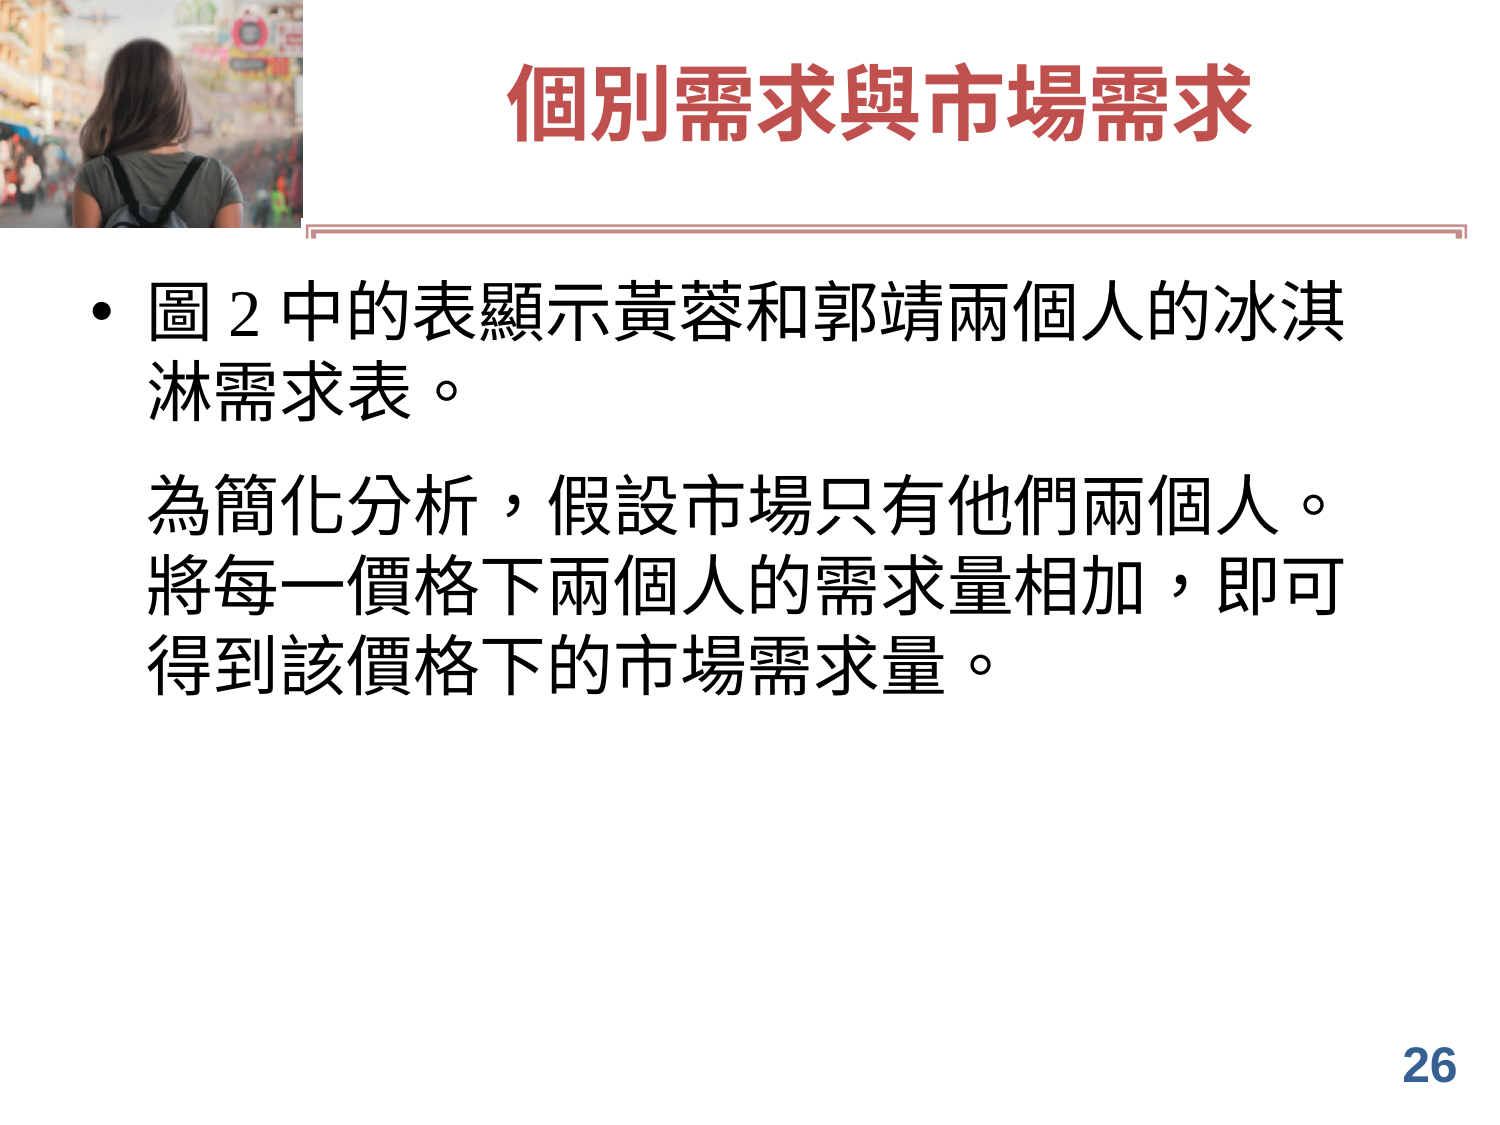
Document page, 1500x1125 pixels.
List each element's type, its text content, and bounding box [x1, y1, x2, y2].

text_box 26 [1387, 1024, 1482, 1100]
list 圖2中的表顯示黃蓉和郭靖兩個人的冰淇淋需求表。 為簡化分析，假設市場只有他們兩個人。將每一價格下兩個人的需求量相加，即可得到該價格下的市場需求量。 [75, 262, 1425, 1005]
title 個別需求與市場需求 [336, 7, 1425, 195]
picture [0, 0, 303, 228]
